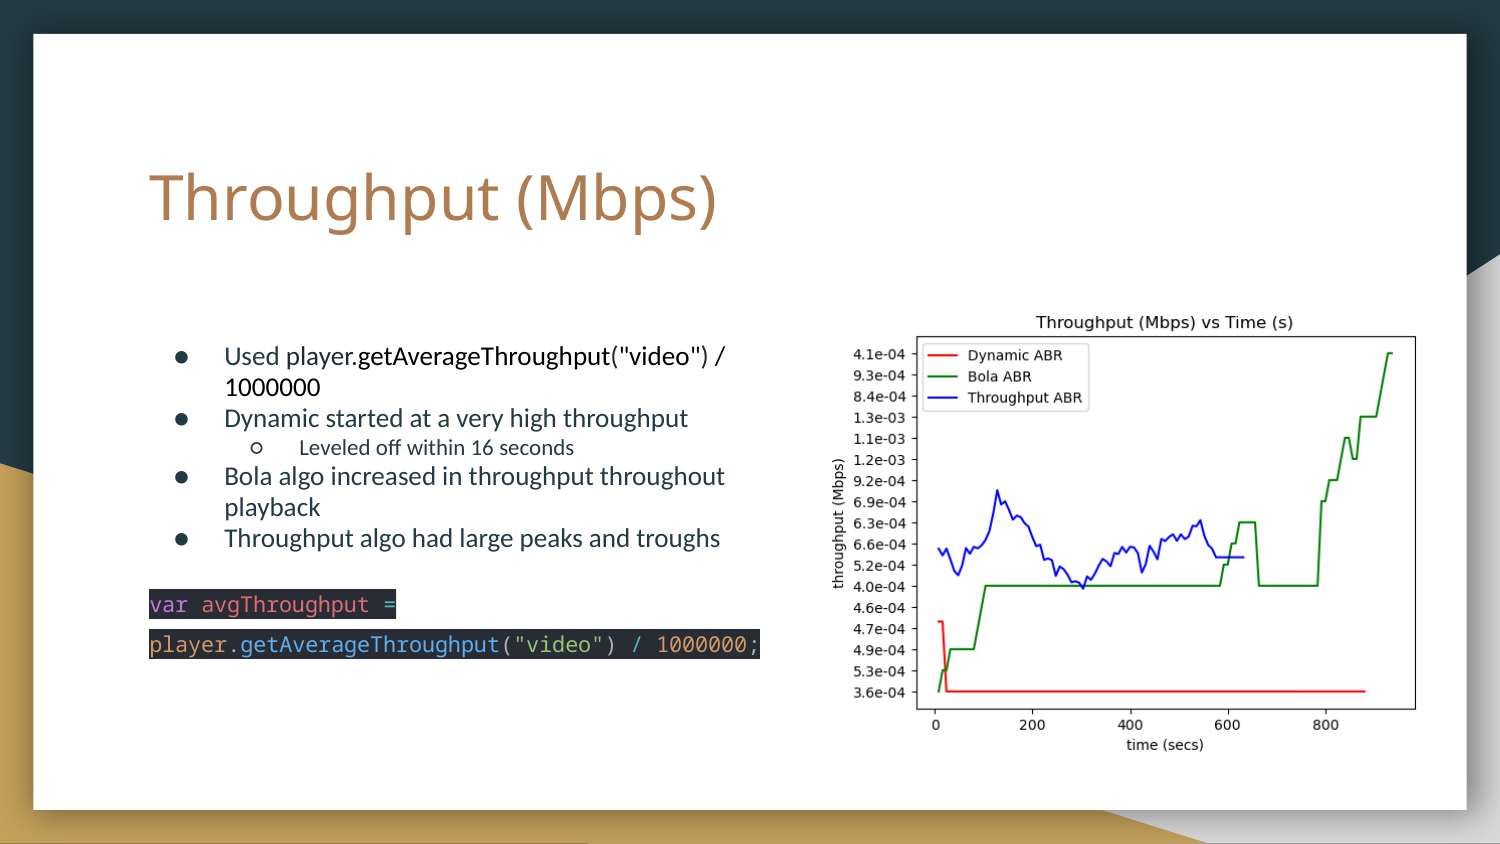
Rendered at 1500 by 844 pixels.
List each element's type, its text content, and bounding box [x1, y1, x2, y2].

list Used player.getAverageThroughput("video") / 1000000 Dynamic started at a very high throughput Leveled off within 16 seconds Bola algo increased in throughput throughout playback Throughput algo had large peaks and troughs var avgThroughput = player.getAverageThroughput("video") / 1000000; [134, 326, 817, 729]
picture [822, 305, 1424, 762]
title Throughput (Mbps) [134, 138, 1366, 296]
